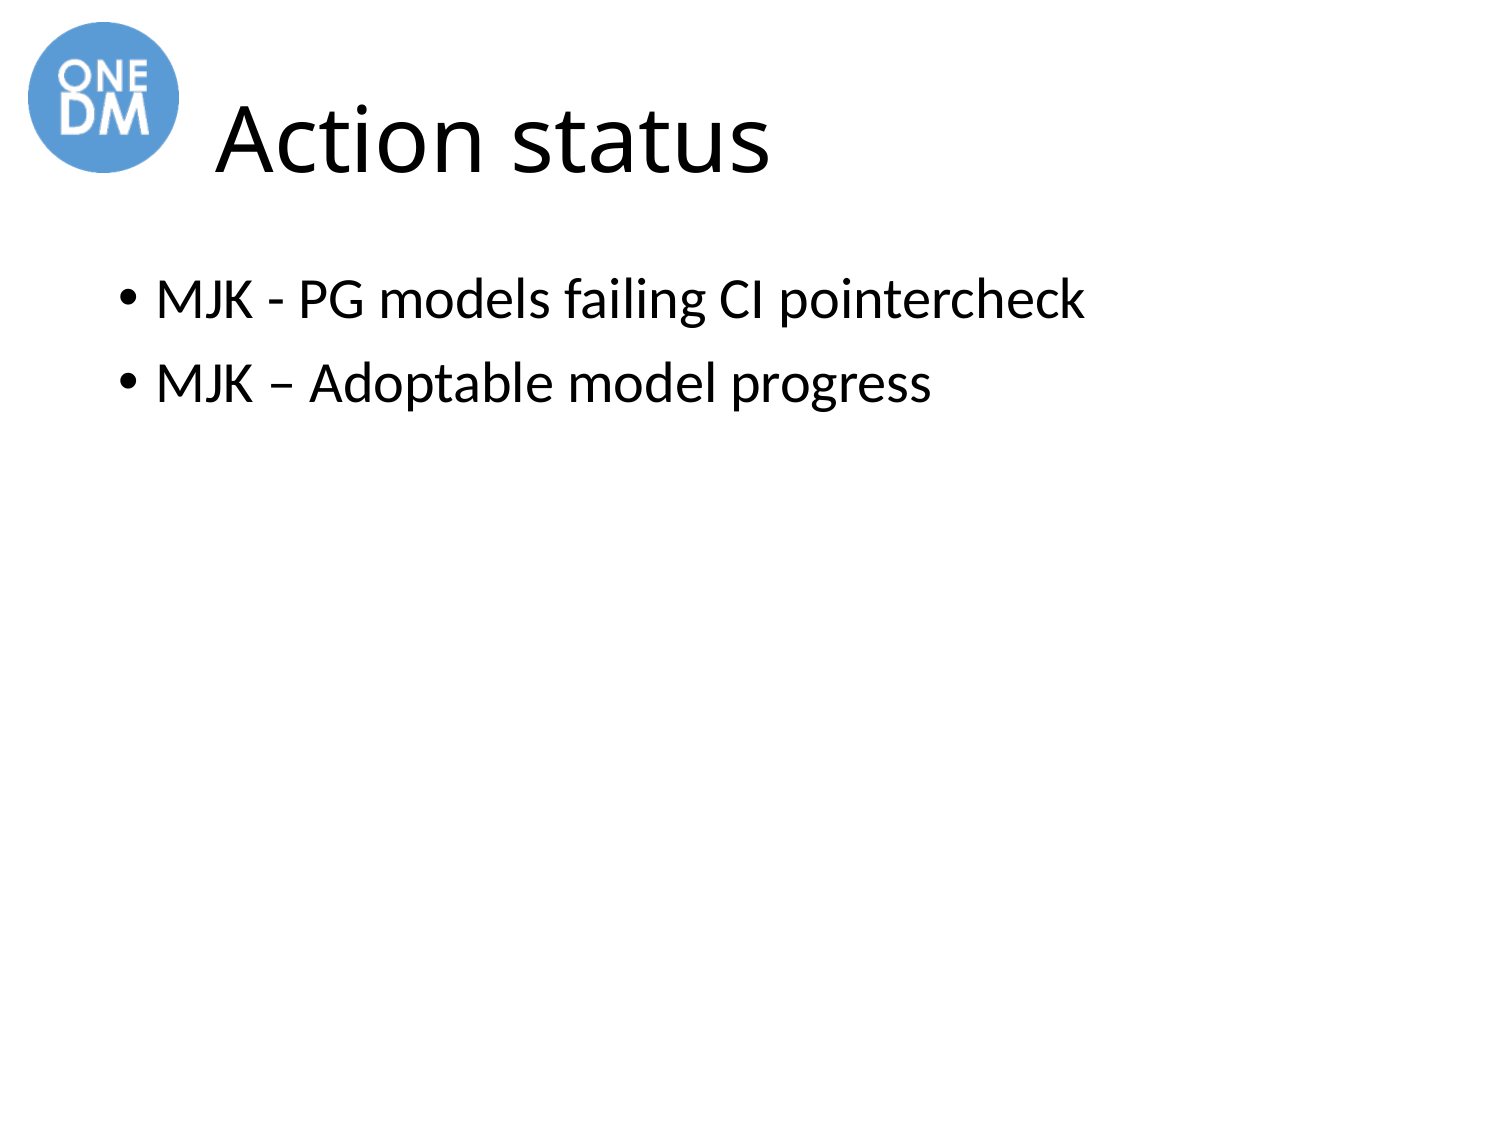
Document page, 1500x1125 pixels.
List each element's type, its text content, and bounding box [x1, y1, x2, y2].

picture [28, 22, 179, 173]
title Action status [200, 59, 1397, 225]
list MJK - PG models failing CI pointercheck MJK – Adoptable model progress [103, 261, 1397, 1014]
